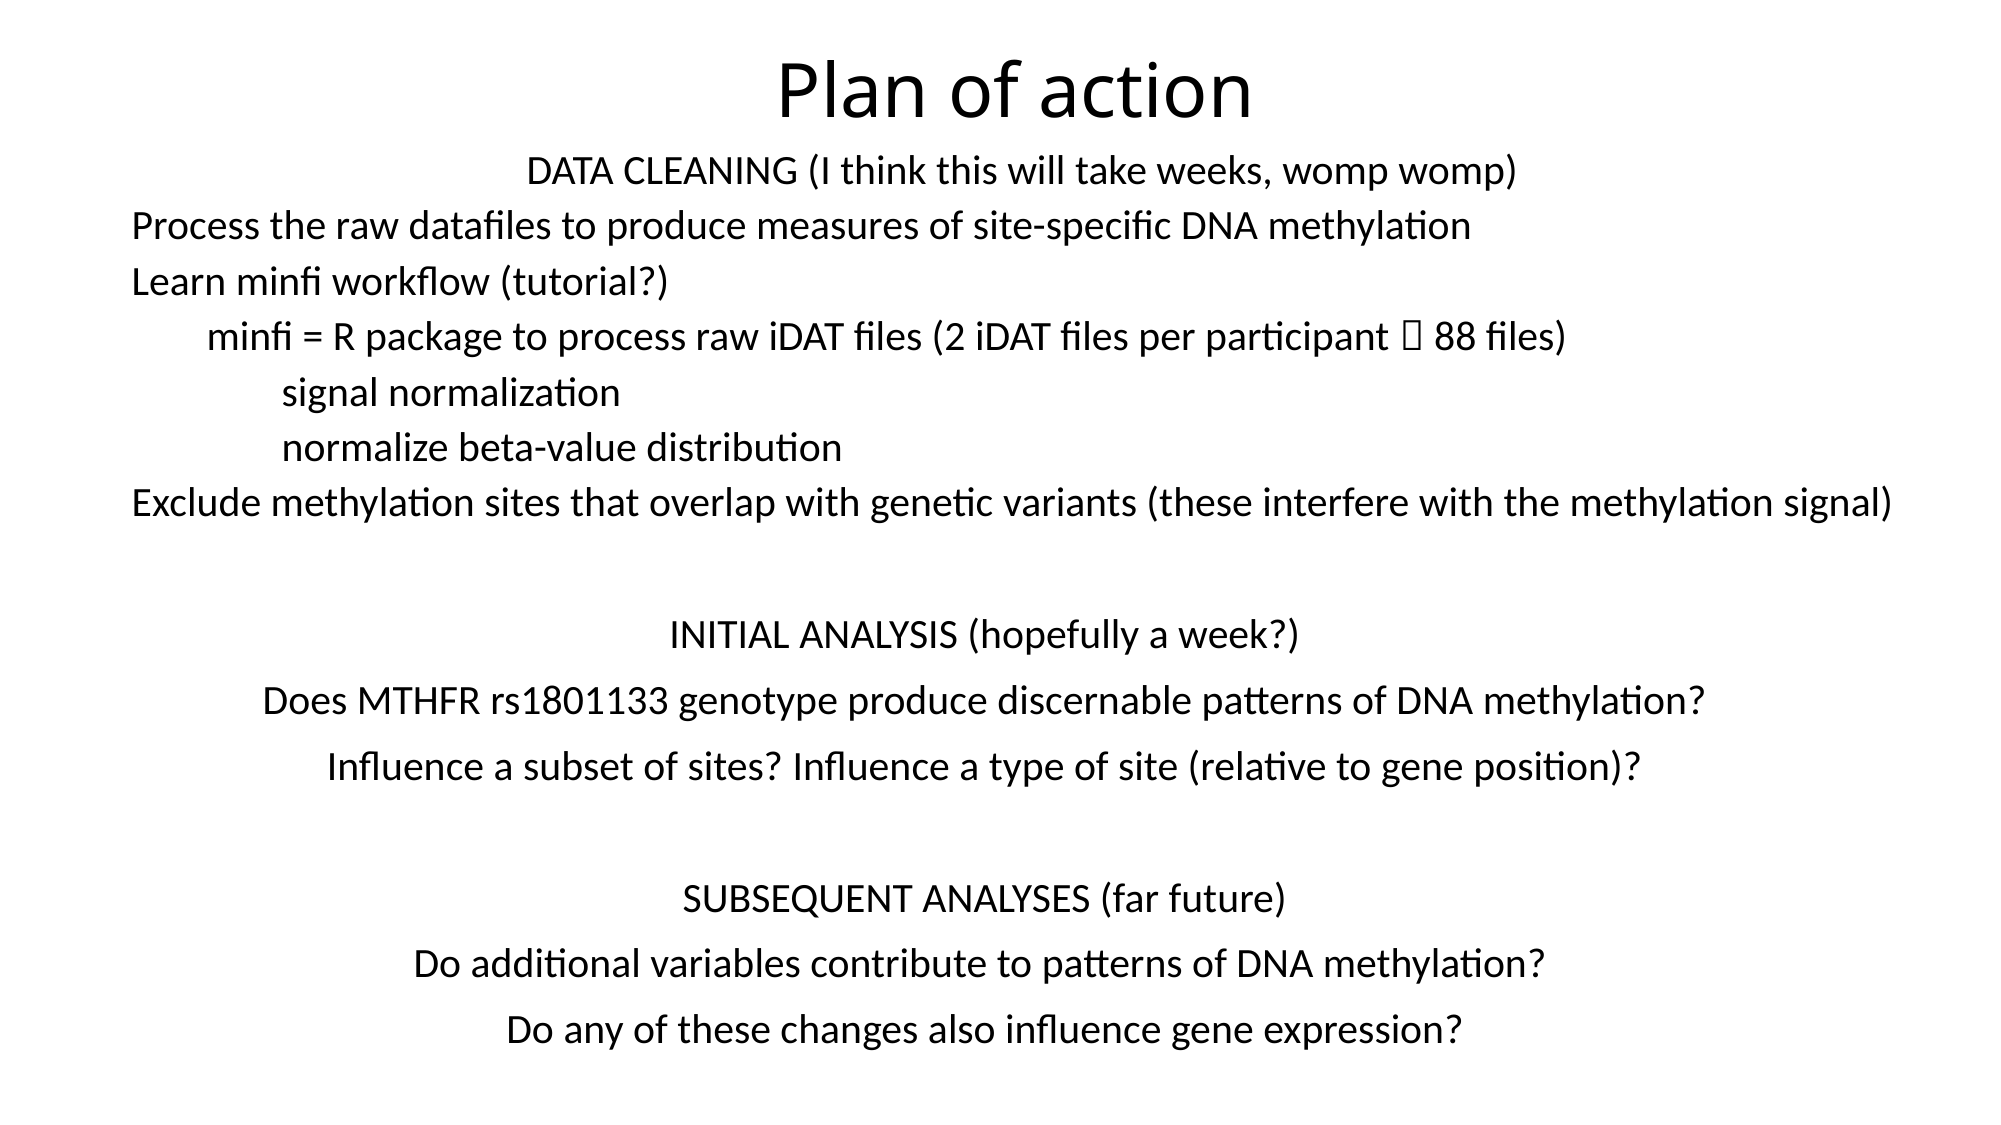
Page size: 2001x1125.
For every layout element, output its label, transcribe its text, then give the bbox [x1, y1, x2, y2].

title Plan of action [265, 38, 1766, 141]
subtitle DATA CLEANING (I think this will take weeks, womp womp) Process the raw datafiles to produce measures of site-specific DNA methylation Learn minfi workflow (tutorial?) minfi = R package to process raw iDAT files (2 iDAT files per participant  88 files) signal normalization normalize beta-value distribution Exclude methylation sites that overlap with genetic variants (these interfere with the methylation signal) INITIAL ANALYSIS (hopefully a week?) Does MTHFR rs1801133 genotype produce discernable patterns of DNA methylation? Influence a subset of sites? Influence a type of site (relative to gene position)? SUBSEQUENT ANALYSES (far future) Do additional variables contribute to patterns of DNA methylation? Do any of these changes also influence gene expression? [41, 141, 1929, 1093]
